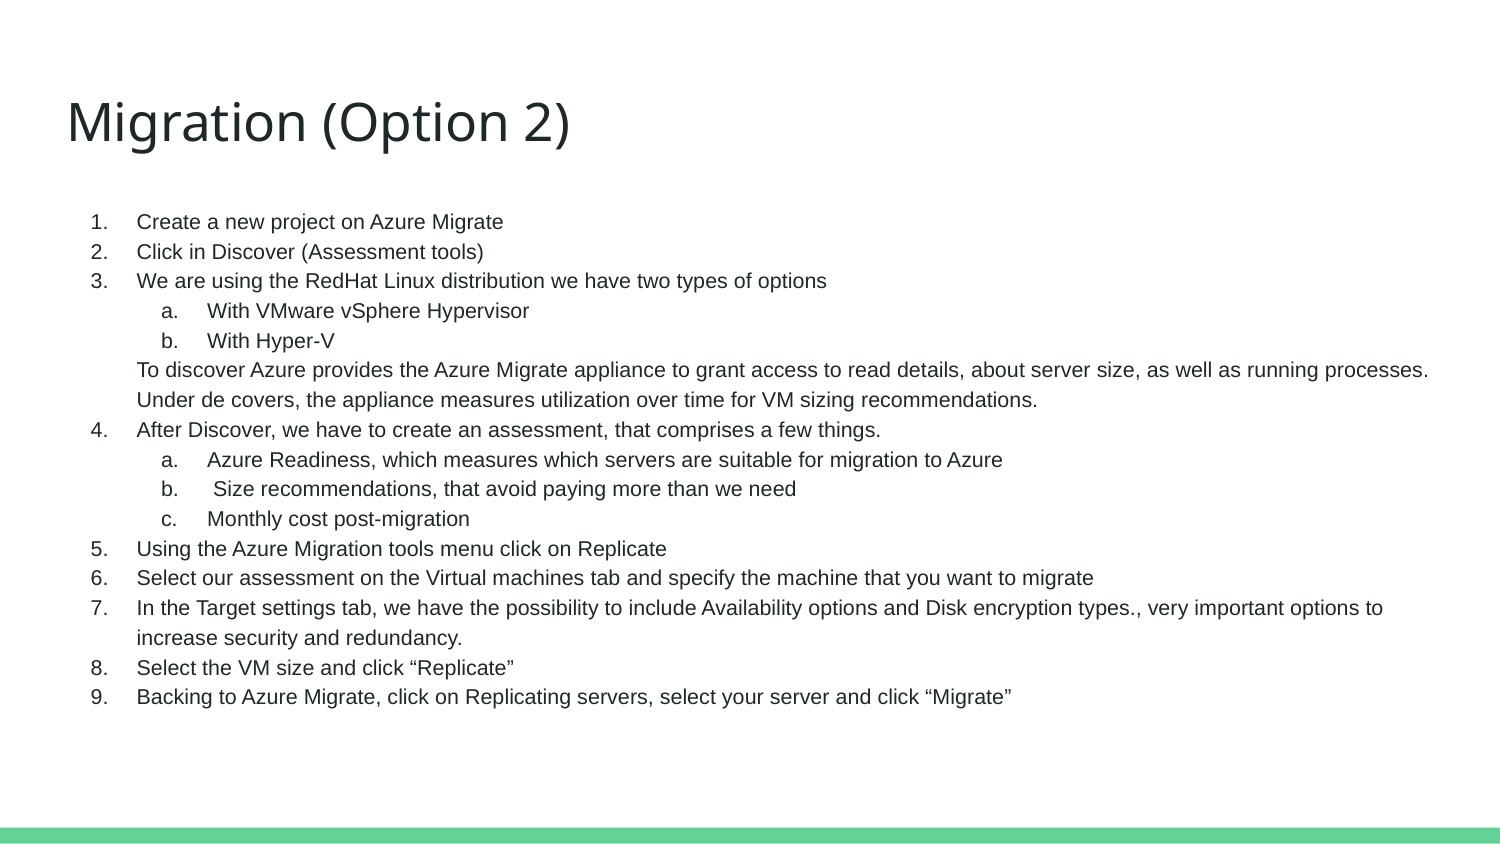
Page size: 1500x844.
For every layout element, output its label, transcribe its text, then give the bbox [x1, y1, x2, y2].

list Create a new project on Azure Migrate Click in Discover (Assessment tools) We are using the RedHat Linux distribution we have two types of options With VMware vSphere Hypervisor With Hyper-V To discover Azure provides the Azure Migrate appliance to grant access to read details, about server size, as well as running processes. Under de covers, the appliance measures utilization over time for VM sizing recommendations. After Discover, we have to create an assessment, that comprises a few things. Azure Readiness, which measures which servers are suitable for migration to Azure Size recommendations, that avoid paying more than we need Monthly cost post-migration Using the Azure Migration tools menu click on Replicate Select our assessment on the Virtual machines tab and specify the machine that you want to migrate In the Target settings tab, we have the possibility to include Availability options and Disk encryption types., very important options to increase security and redundancy. Select the VM size and click “Replicate” Backing to Azure Migrate, click on Replicating servers, select your server and click “Migrate” [51, 189, 1449, 750]
title Migration (Option 2) [51, 72, 1449, 167]
